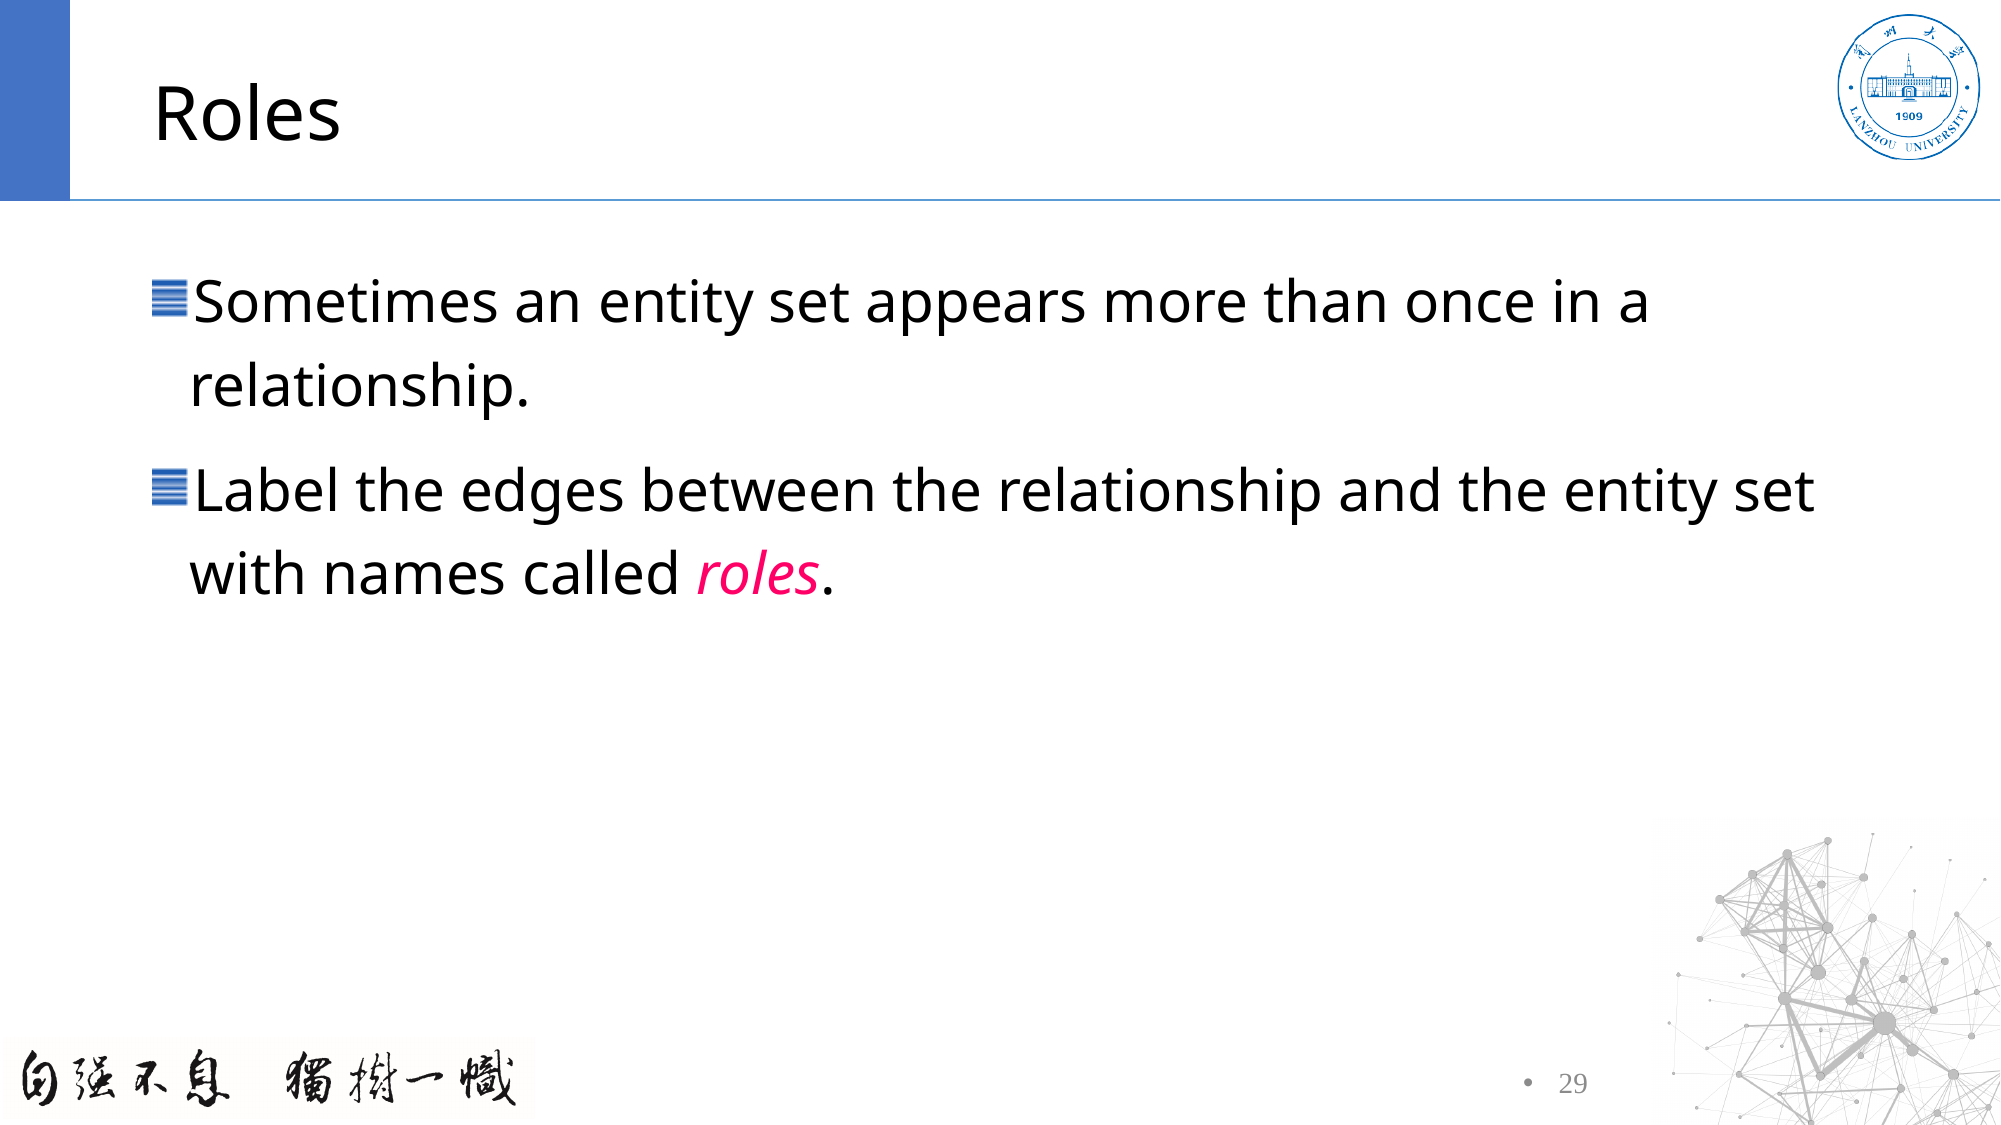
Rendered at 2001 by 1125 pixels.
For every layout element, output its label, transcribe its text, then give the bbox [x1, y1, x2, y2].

picture [152, 467, 194, 509]
title Roles [137, 33, 1863, 200]
list Sometimes an entity set appears more than once in a relationship. Label the edges between the relationship and the entity set with names called roles. [137, 243, 1863, 1014]
slide_number 29 [1498, 1052, 1603, 1113]
picture [1651, 817, 2001, 1125]
picture [152, 278, 194, 320]
picture [1837, 14, 1998, 160]
picture [3, 1037, 535, 1119]
